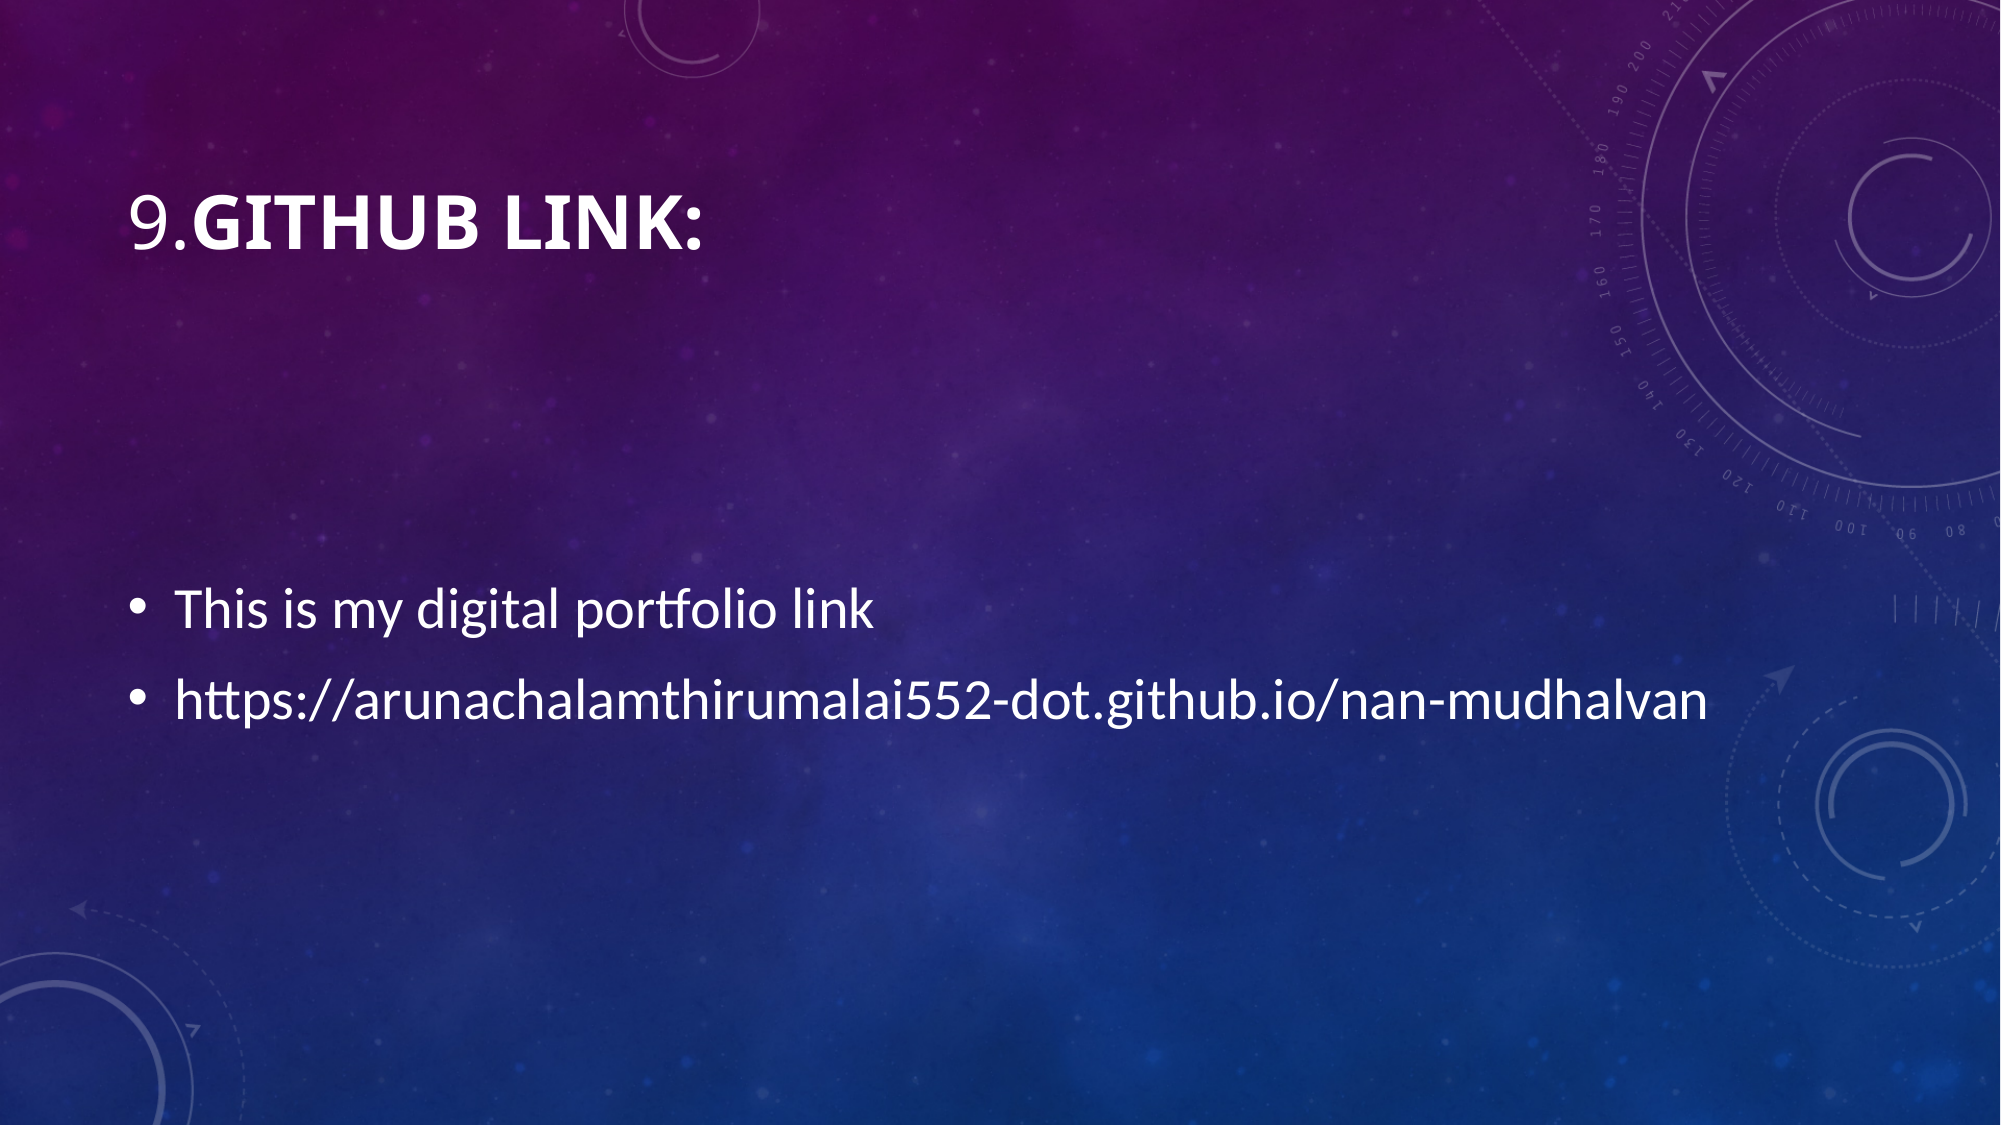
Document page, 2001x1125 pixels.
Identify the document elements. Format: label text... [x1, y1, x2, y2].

picture [0, 0, 2001, 1125]
list This is my digital portfolio link https://arunachalamthirumalai552-dot.github.io/nan-mudhalvan [112, 351, 1775, 950]
title 9.Github link: [112, 99, 1775, 339]
